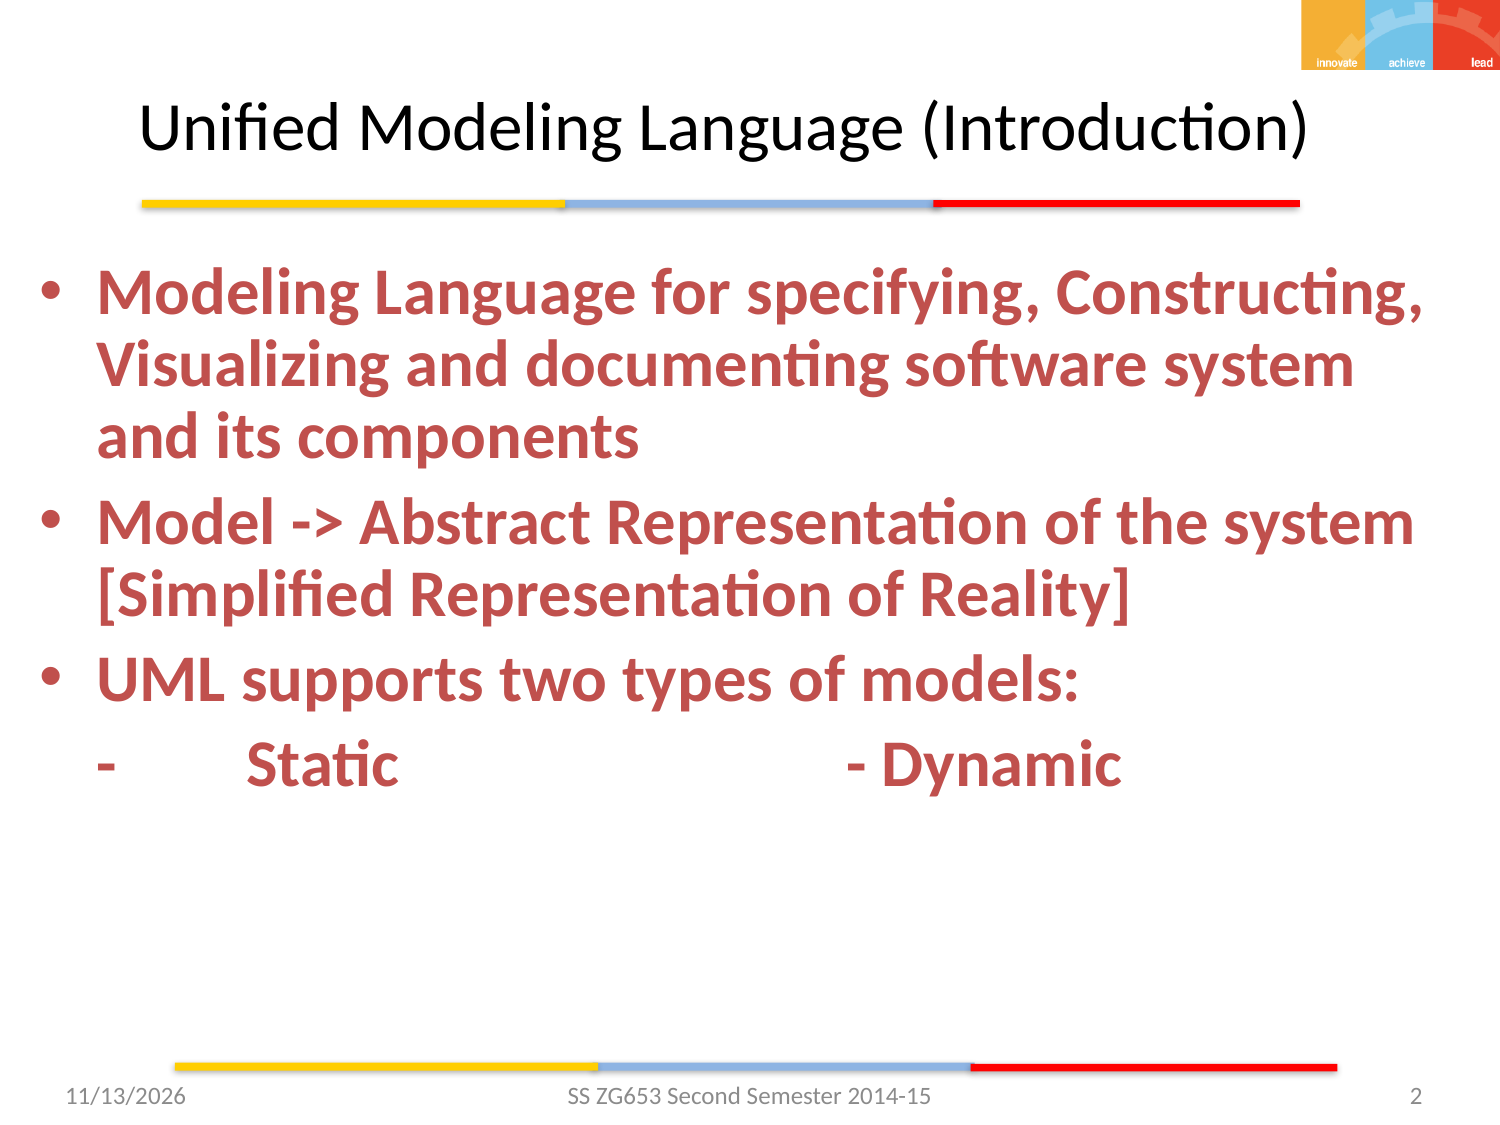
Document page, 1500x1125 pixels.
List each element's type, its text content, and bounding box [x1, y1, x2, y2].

title Unified Modeling Language (Introduction) [49, 45, 1401, 201]
slide_number 2 [1087, 1065, 1438, 1125]
picture [1301, 0, 1500, 70]
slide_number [50, 1065, 400, 1125]
footer SS ZG653 Second Semester 2014-15 [512, 1065, 988, 1125]
list Modeling Language for specifying, Constructing, Visualizing and documenting software system and its components Model -> Abstract Representation of the system [Simplified Representation of Reality] UML supports two types of models: - Static - Dynamic [24, 249, 1451, 993]
